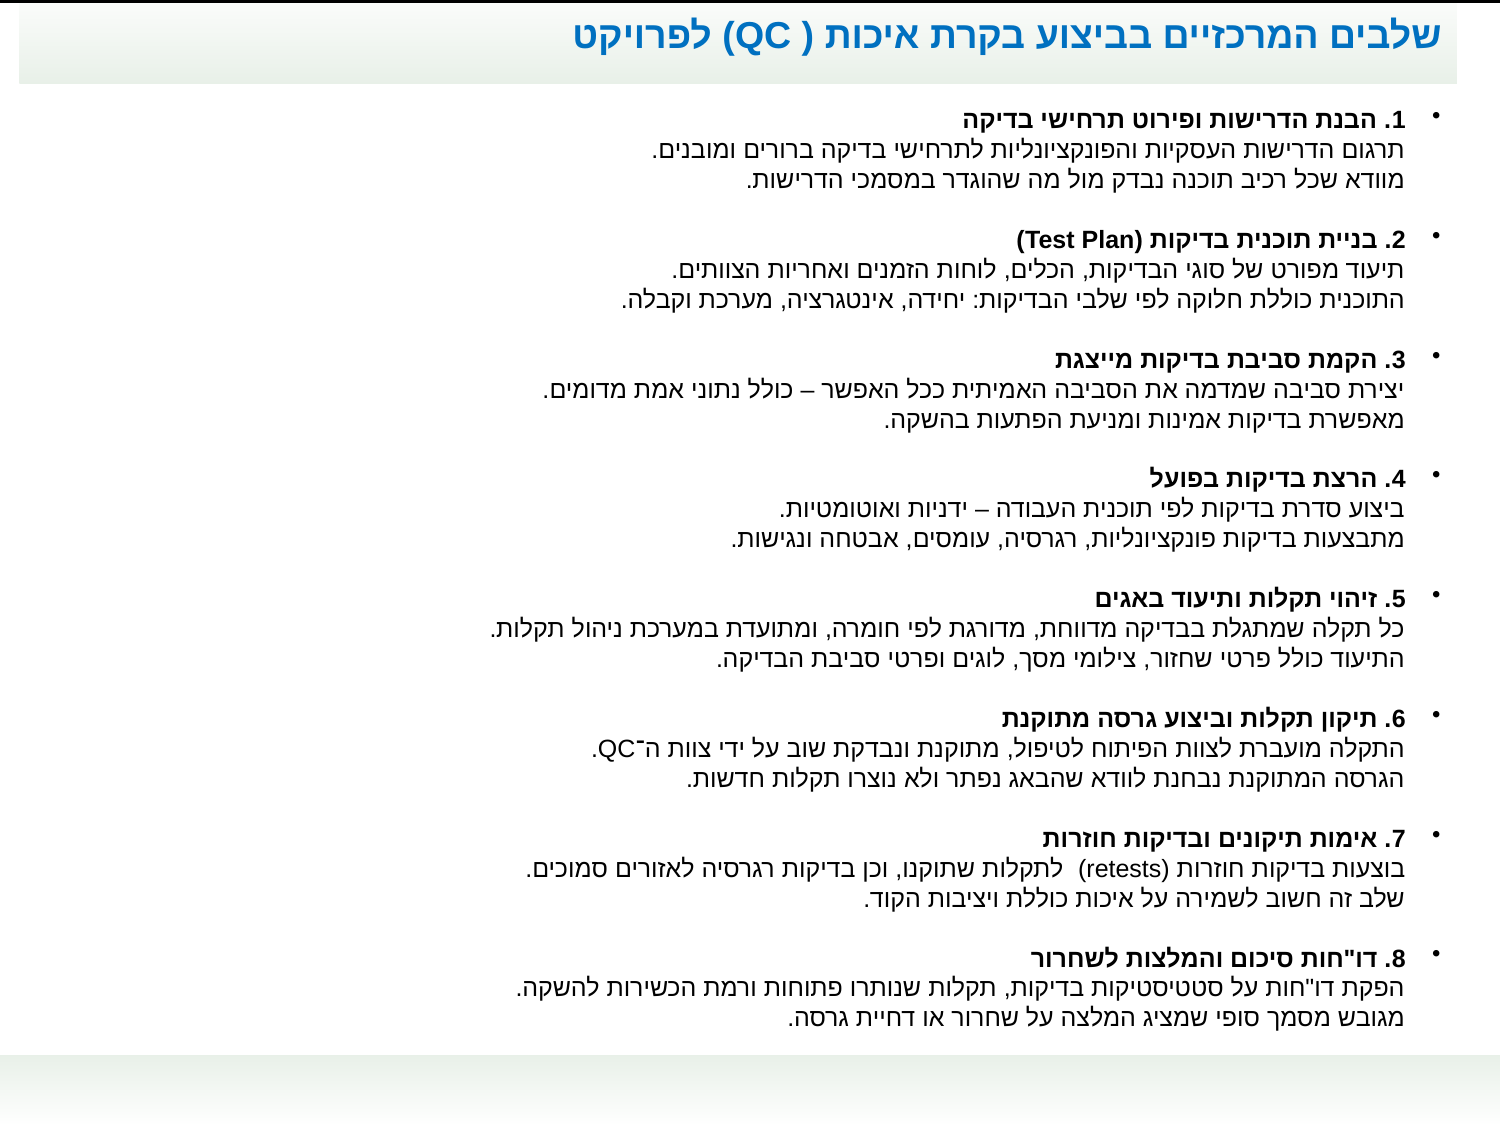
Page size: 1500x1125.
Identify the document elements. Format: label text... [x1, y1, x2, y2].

text_box [0, 1055, 1500, 1125]
text_box שלבים המרכזיים בביצוע בקרת איכות ( QC) לפרויקט [19, 3, 1457, 84]
text_box 1. הבנת הדרישות ופירוט תרחישי בדיקה תרגום הדרישות העסקיות והפונקציונליות לתרחישי בדיקה ברורים ומובנים. מוודא שכל רכיב תוכנה נבדק מול מה שהוגדר במסמכי הדרישות. 2. בניית תוכנית בדיקות (Test Plan) תיעוד מפורט של סוגי הבדיקות, הכלים, לוחות הזמנים ואחריות הצוותים. התוכנית כוללת חלוקה לפי שלבי הבדיקות: יחידה, אינטגרציה, מערכת וקבלה. 3. הקמת סביבת בדיקות מייצגת יצירת סביבה שמדמה את הסביבה האמיתית ככל האפשר – כולל נתוני אמת מדומים. מאפשרת בדיקות אמינות ומניעת הפתעות בהשקה. 4. הרצת בדיקות בפועל ביצוע סדרת בדיקות לפי תוכנית העבודה – ידניות ואוטומטיות. מתבצעות בדיקות פונקציונליות, רגרסיה, עומסים, אבטחה ונגישות. 5. זיהוי תקלות ותיעוד באגים כל תקלה שמתגלת בבדיקה מדווחת, מדורגת לפי חומרה, ומתועדת במערכת ניהול תקלות. התיעוד כולל פרטי שחזור, צילומי מסך, לוגים ופרטי סביבת הבדיקה. 6. תיקון תקלות וביצוע גרסה מתוקנת התקלה מועברת לצוות הפיתוח לטיפול, מתוקנת ונבדקת שוב על ידי צוות ה־QC. הגרסה המתוקנת נבחנת לוודא שהבאג נפתר ולא נוצרו תקלות חדשות. 7. אימות תיקונים ובדיקות חוזרות בוצעות בדיקות חוזרות (retests) לתקלות שתוקנו, וכן בדיקות רגרסיה לאזורים סמוכים. שלב זה חשוב לשמירה על איכות כוללת ויציבות הקוד. 8. דו"חות סיכום והמלצות לשחרור הפקת דו"חות על סטטיסטיקות בדיקות, תקלות שנותרו פתוחות ורמת הכשירות להשקה. מגובש מסמך סופי שמציג המלצה על שחרור או דחיית גרסה. [0, 96, 1457, 1070]
